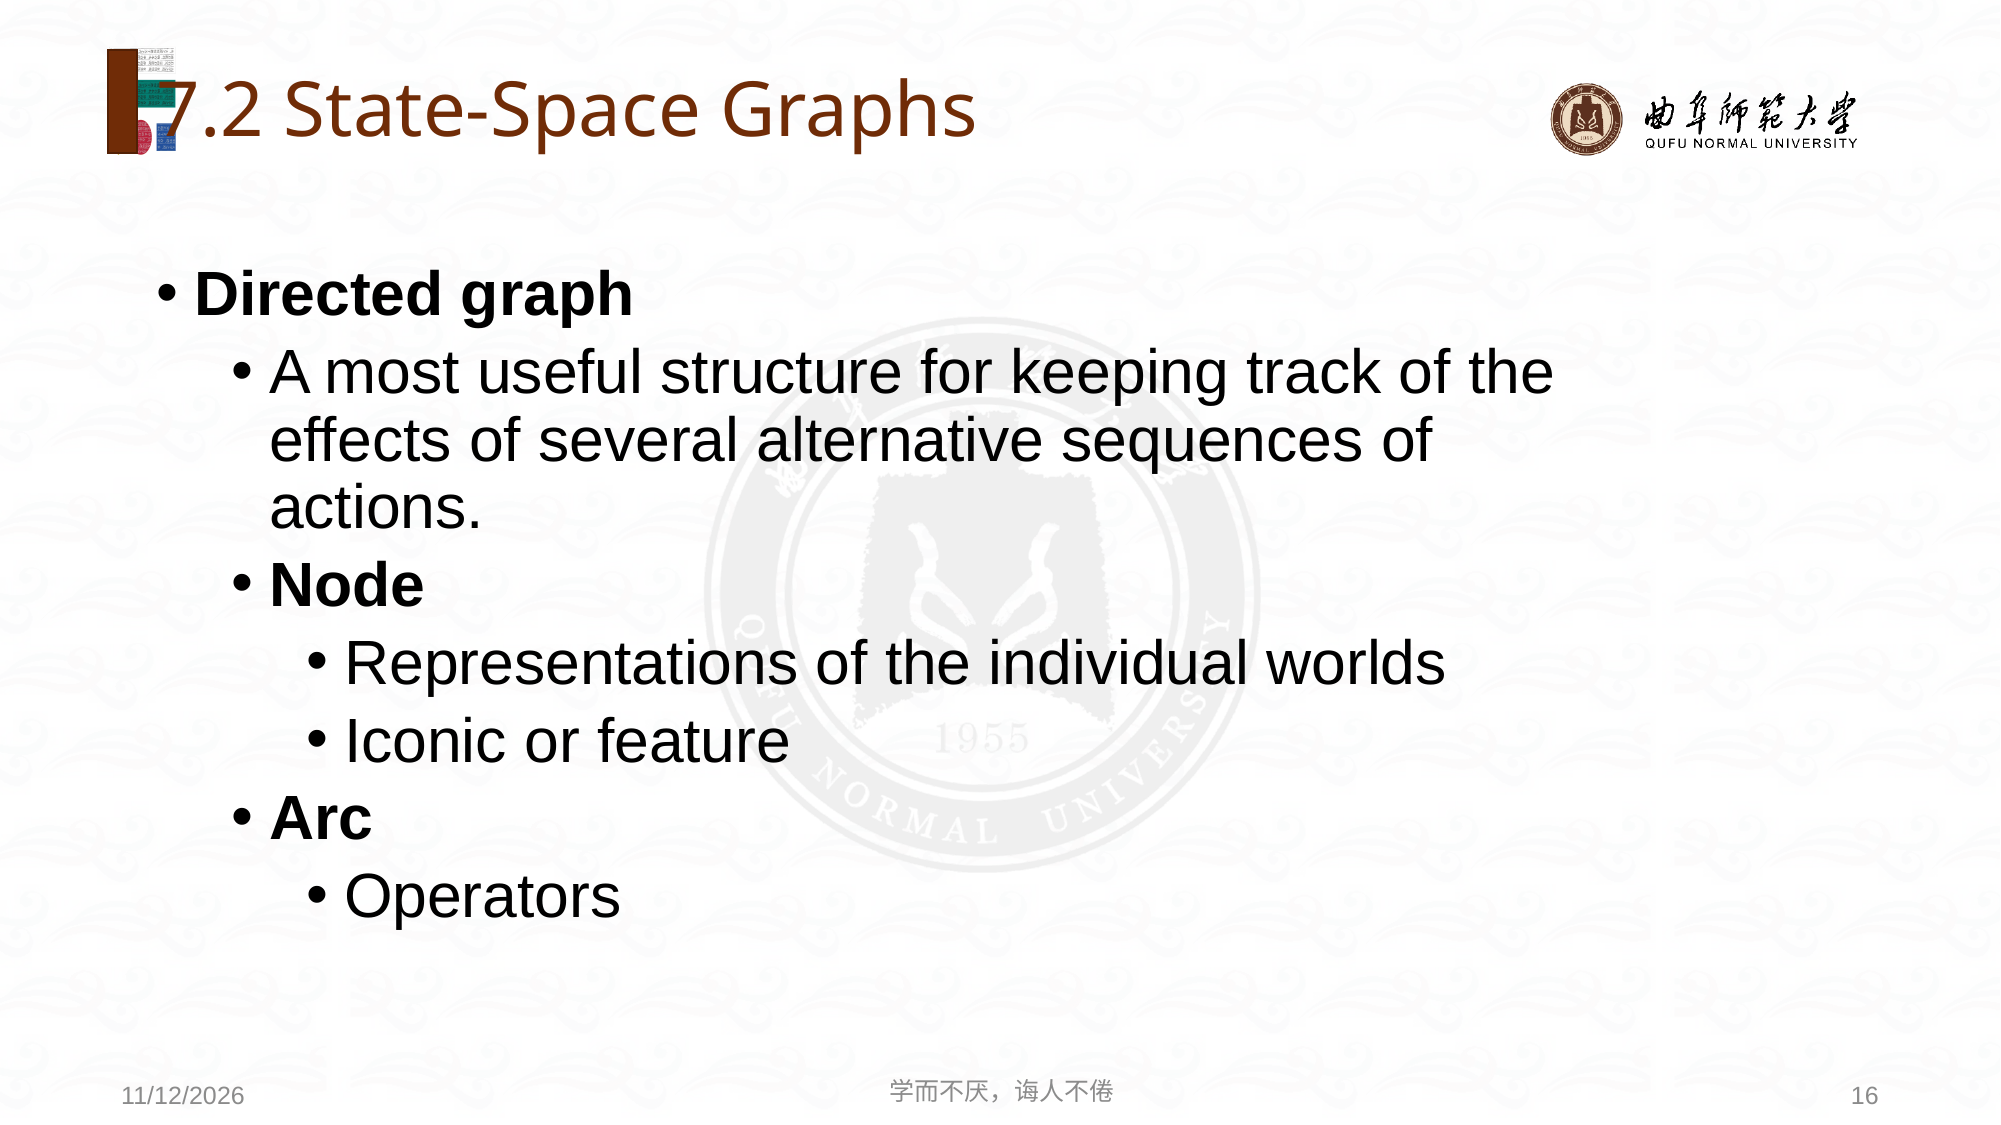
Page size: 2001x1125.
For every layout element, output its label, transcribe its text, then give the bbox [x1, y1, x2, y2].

title 7.2 State-Space Graphs [141, 62, 1213, 161]
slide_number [106, 1065, 557, 1125]
picture [108, 46, 176, 161]
picture [1543, 75, 1894, 158]
footer 学而不厌，诲人不倦 [664, 1063, 1340, 1124]
text_box Directed graph A most useful structure for keeping track of the effects of several alternative sequences of actions. Node Representations of the individual worlds Iconic or feature Arc Operators [141, 254, 1592, 967]
slide_number 16 [1443, 1065, 1894, 1125]
